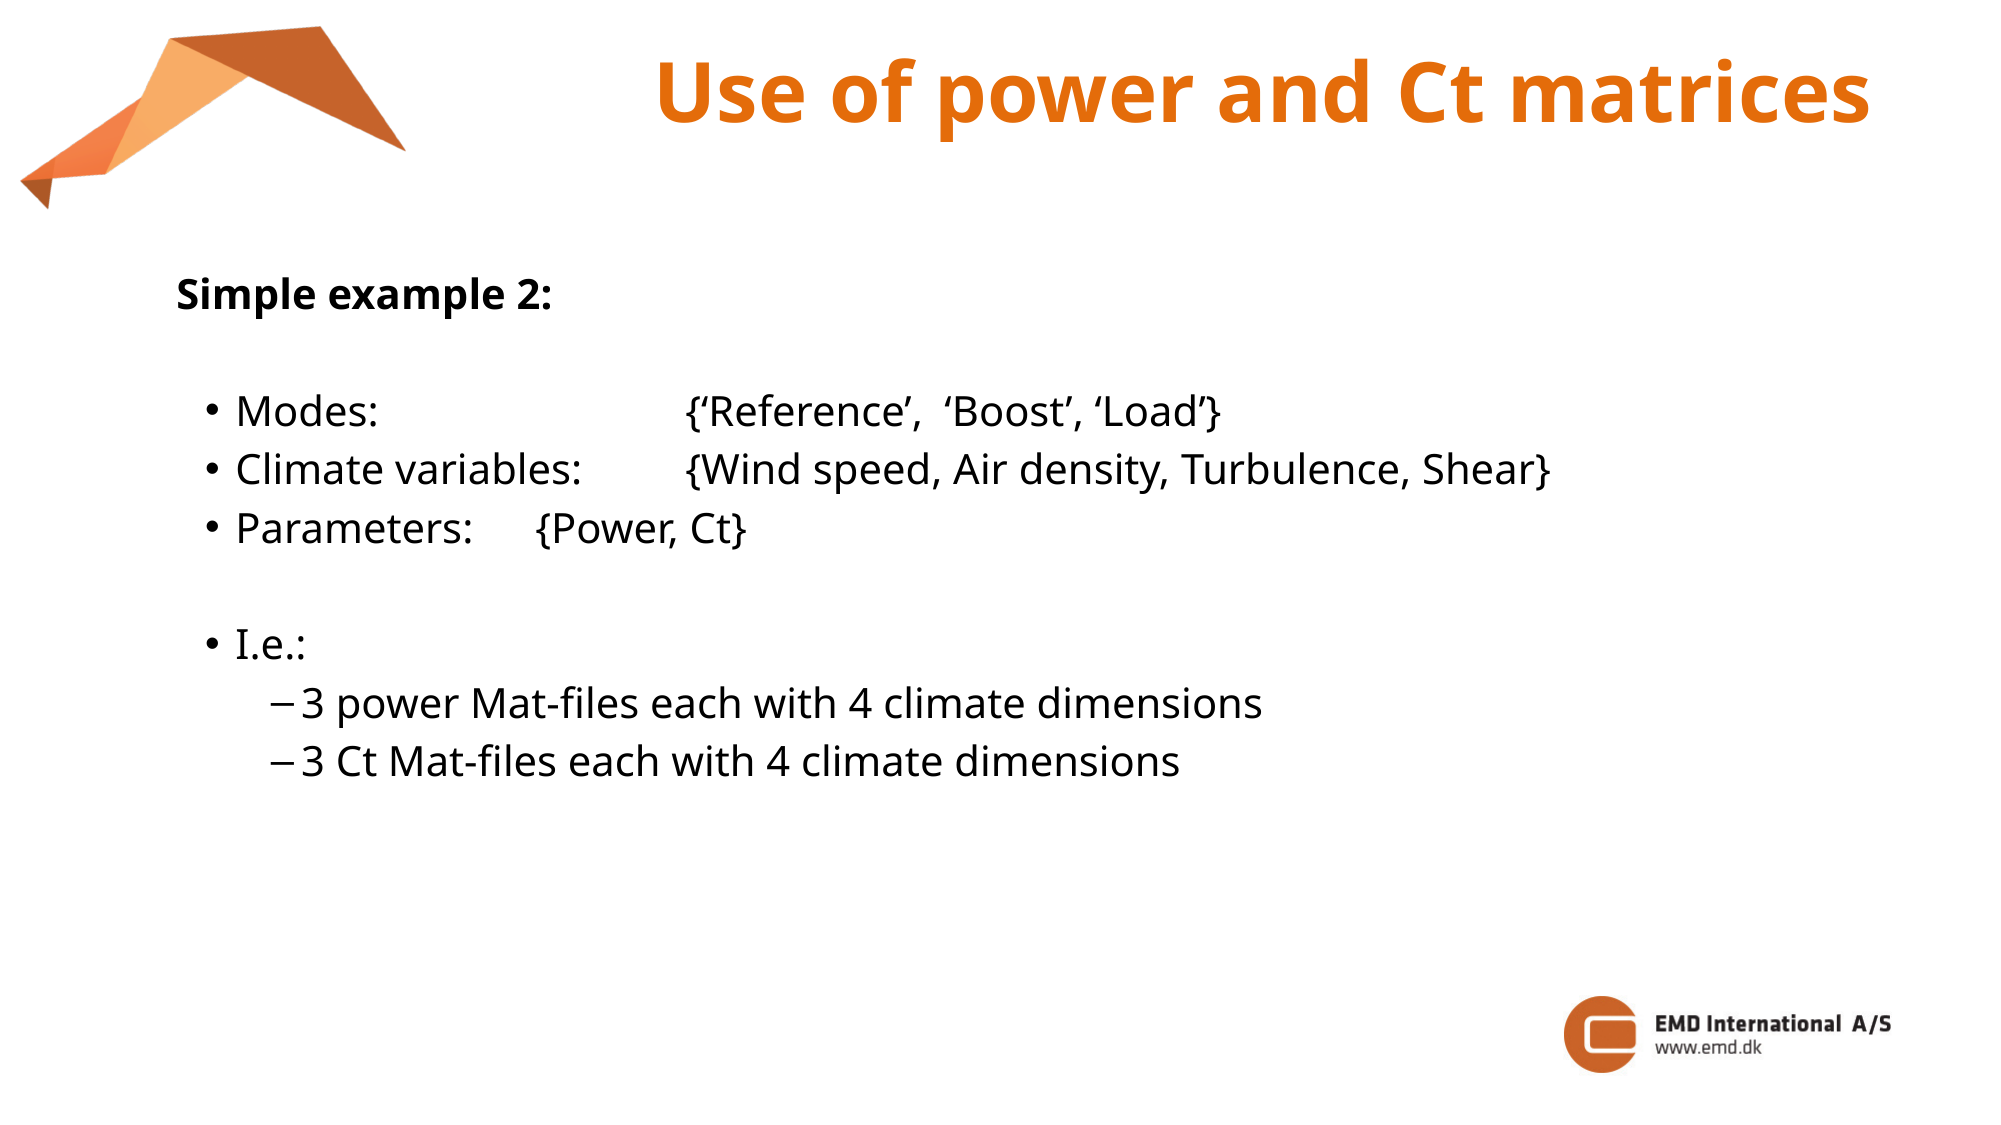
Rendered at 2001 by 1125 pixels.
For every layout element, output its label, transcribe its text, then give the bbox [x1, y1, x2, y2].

text_box Simple example 2: Modes: {‘Reference’, ‘Boost’, ‘Load’} Climate variables: {Wind speed, Air density, Turbulence, Shear} Parameters: {Power, Ct} I.e.: 3 power Mat-files each with 4 climate dimensions 3 Ct Mat-files each with 4 climate dimensions [161, 260, 1898, 1083]
text_box Use of power and Ct matrices [352, 0, 1957, 184]
picture [0, 0, 352, 243]
